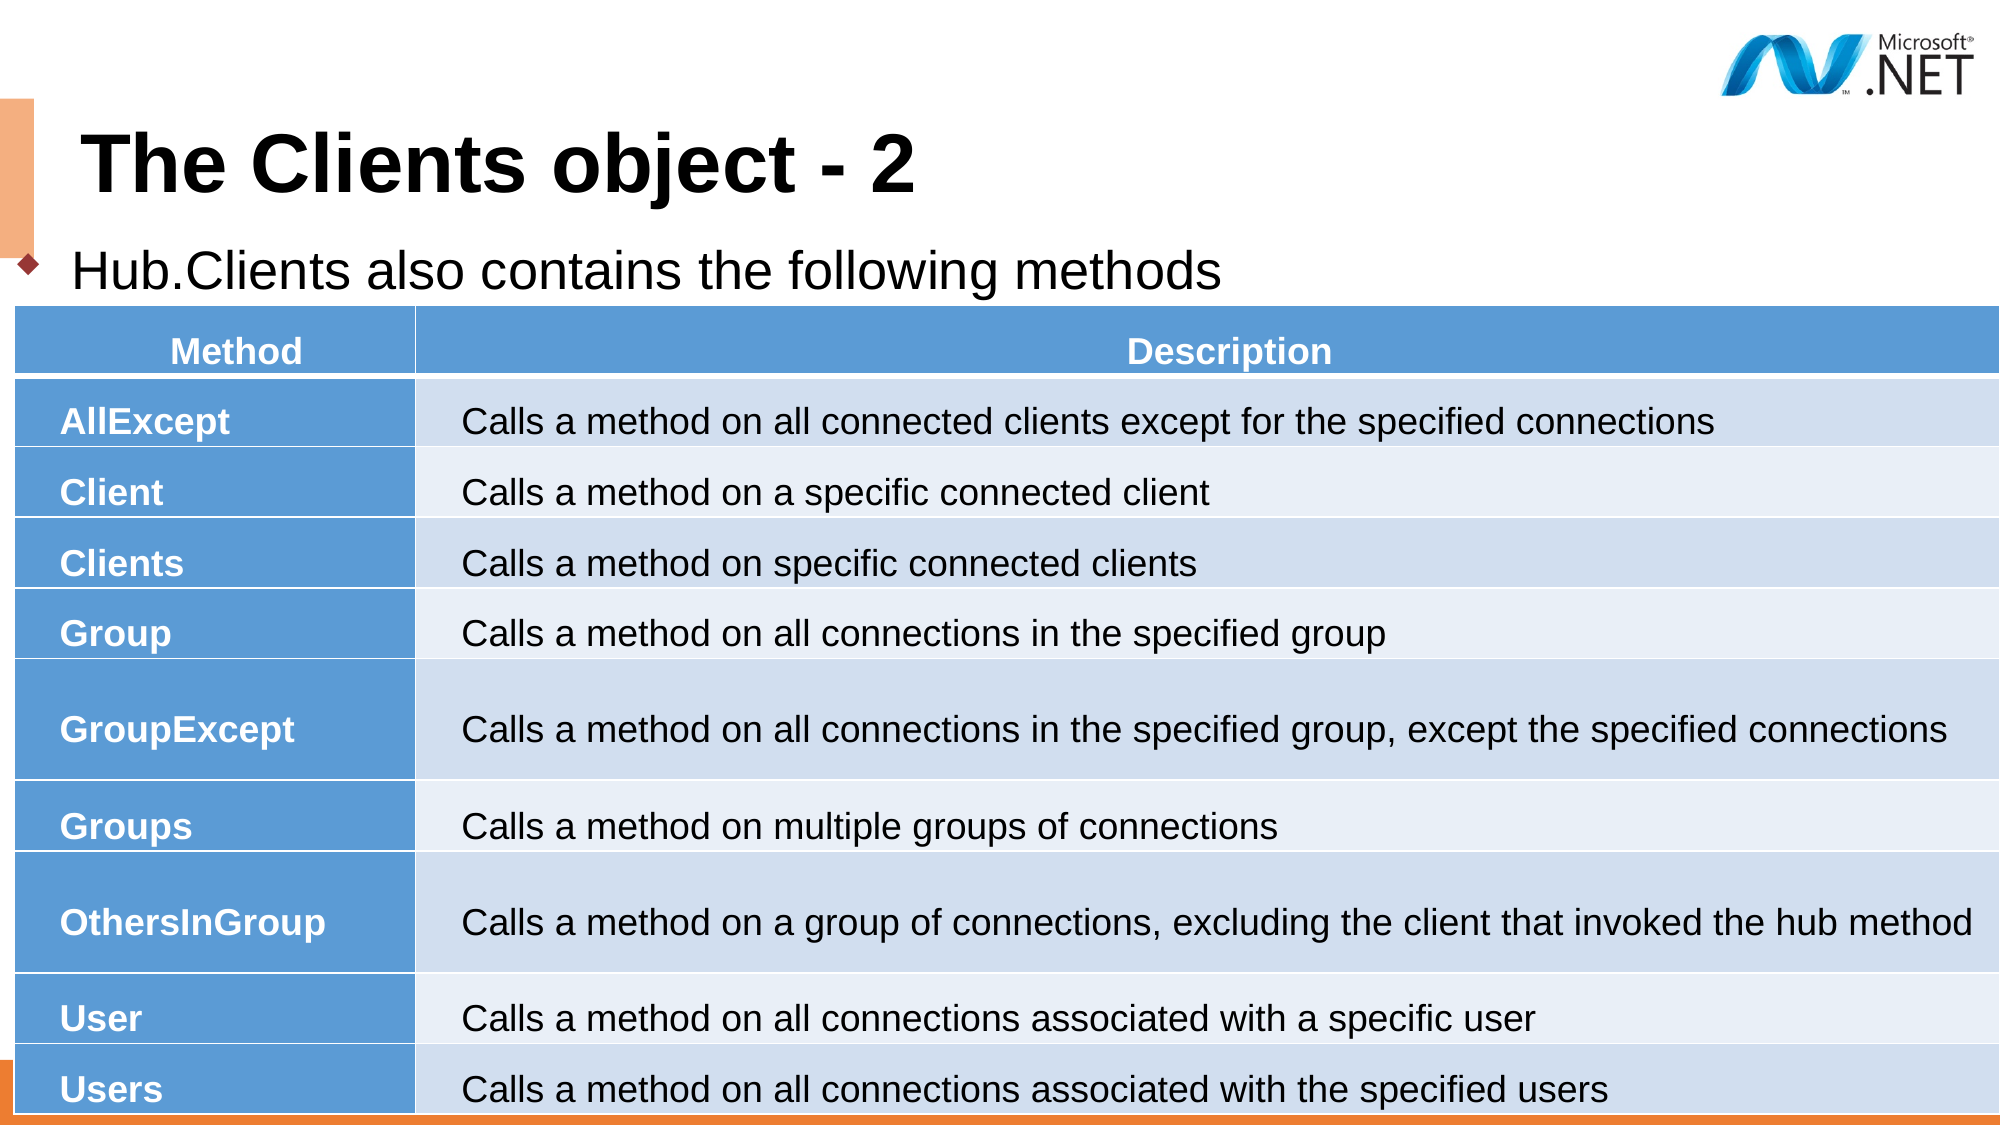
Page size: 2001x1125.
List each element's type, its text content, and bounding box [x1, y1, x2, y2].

table_cell Calls a method on a group of connections, excluding the client that invoked the hub method [416, 852, 1999, 972]
table_cell Calls a method on all connections associated with a specific user [416, 974, 1999, 1043]
table_cell Calls a method on all connected clients except for the specified connections [416, 379, 1999, 446]
table_cell User [15, 974, 415, 1043]
slide_number 20 [1424, 1115, 1875, 1123]
table_cell Calls a method on all connections in the specified group [416, 589, 1999, 658]
table_cell Calls a method on all connections in the specified group, except the specified connections [416, 659, 1999, 779]
table_cell Users [15, 1044, 415, 1113]
table_cell Calls a method on specific connected clients [416, 518, 1999, 587]
table_cell Calls a method on multiple groups of connections [416, 781, 1999, 850]
table_header Description [416, 306, 1999, 373]
table_cell Client [15, 447, 415, 516]
table_cell Calls a method on all connections associated with the specified users [416, 1044, 1999, 1113]
table_cell OthersInGroup [15, 852, 415, 972]
table_cell Group [15, 589, 415, 658]
table_header Method [15, 306, 415, 373]
picture [1685, 0, 2001, 129]
table_cell Clients [15, 518, 415, 587]
text_box Hub.Clients also contains the following methods [0, 228, 1978, 618]
table_cell Groups [15, 781, 415, 850]
table_cell Calls a method on a specific connected client [416, 447, 1999, 516]
table_cell GroupExcept [15, 659, 415, 779]
title The Clients object - 2 [65, 118, 1952, 213]
table_cell AllExcept [15, 379, 415, 446]
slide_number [137, 1115, 588, 1122]
